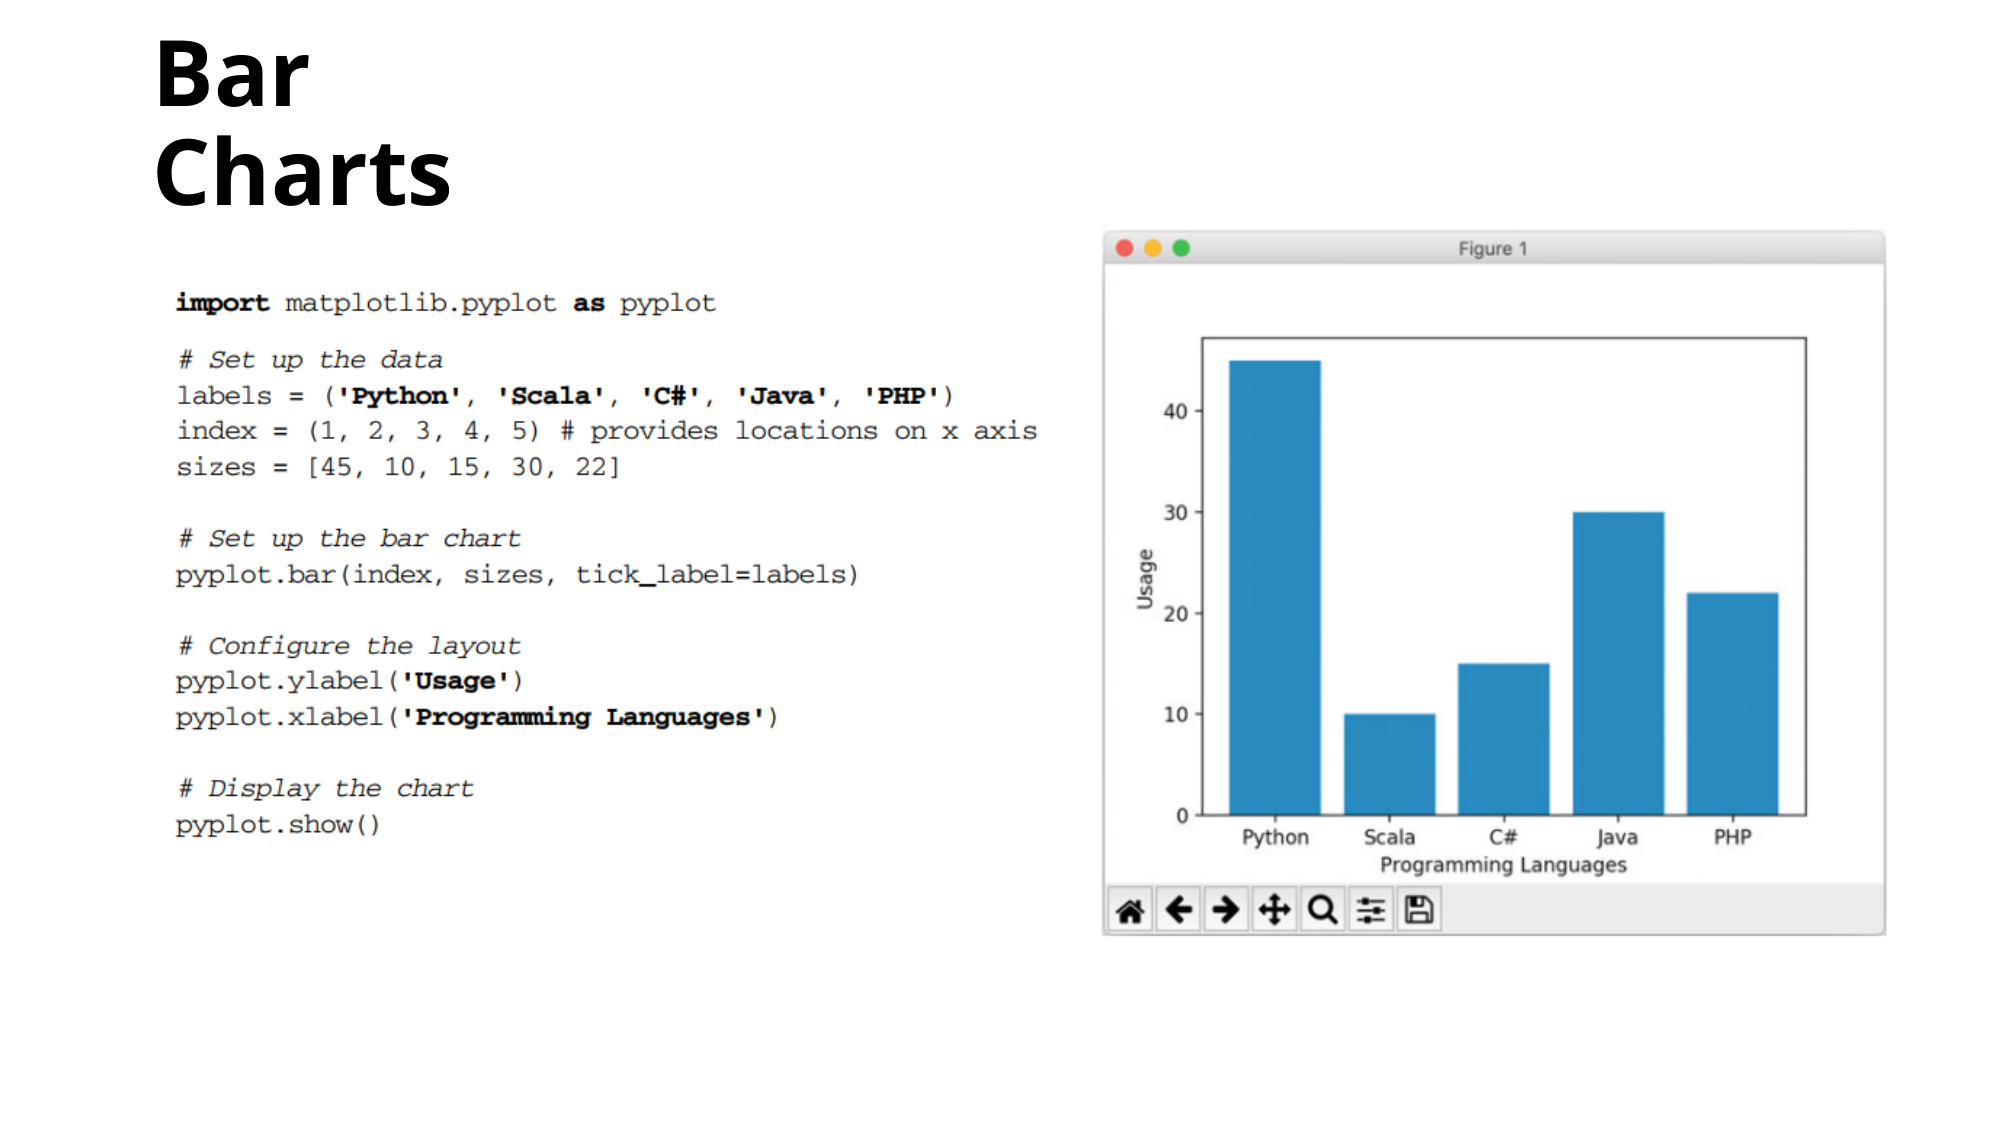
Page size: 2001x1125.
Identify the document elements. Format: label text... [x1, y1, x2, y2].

title Bar Charts [137, 59, 556, 193]
picture [137, 192, 1934, 969]
